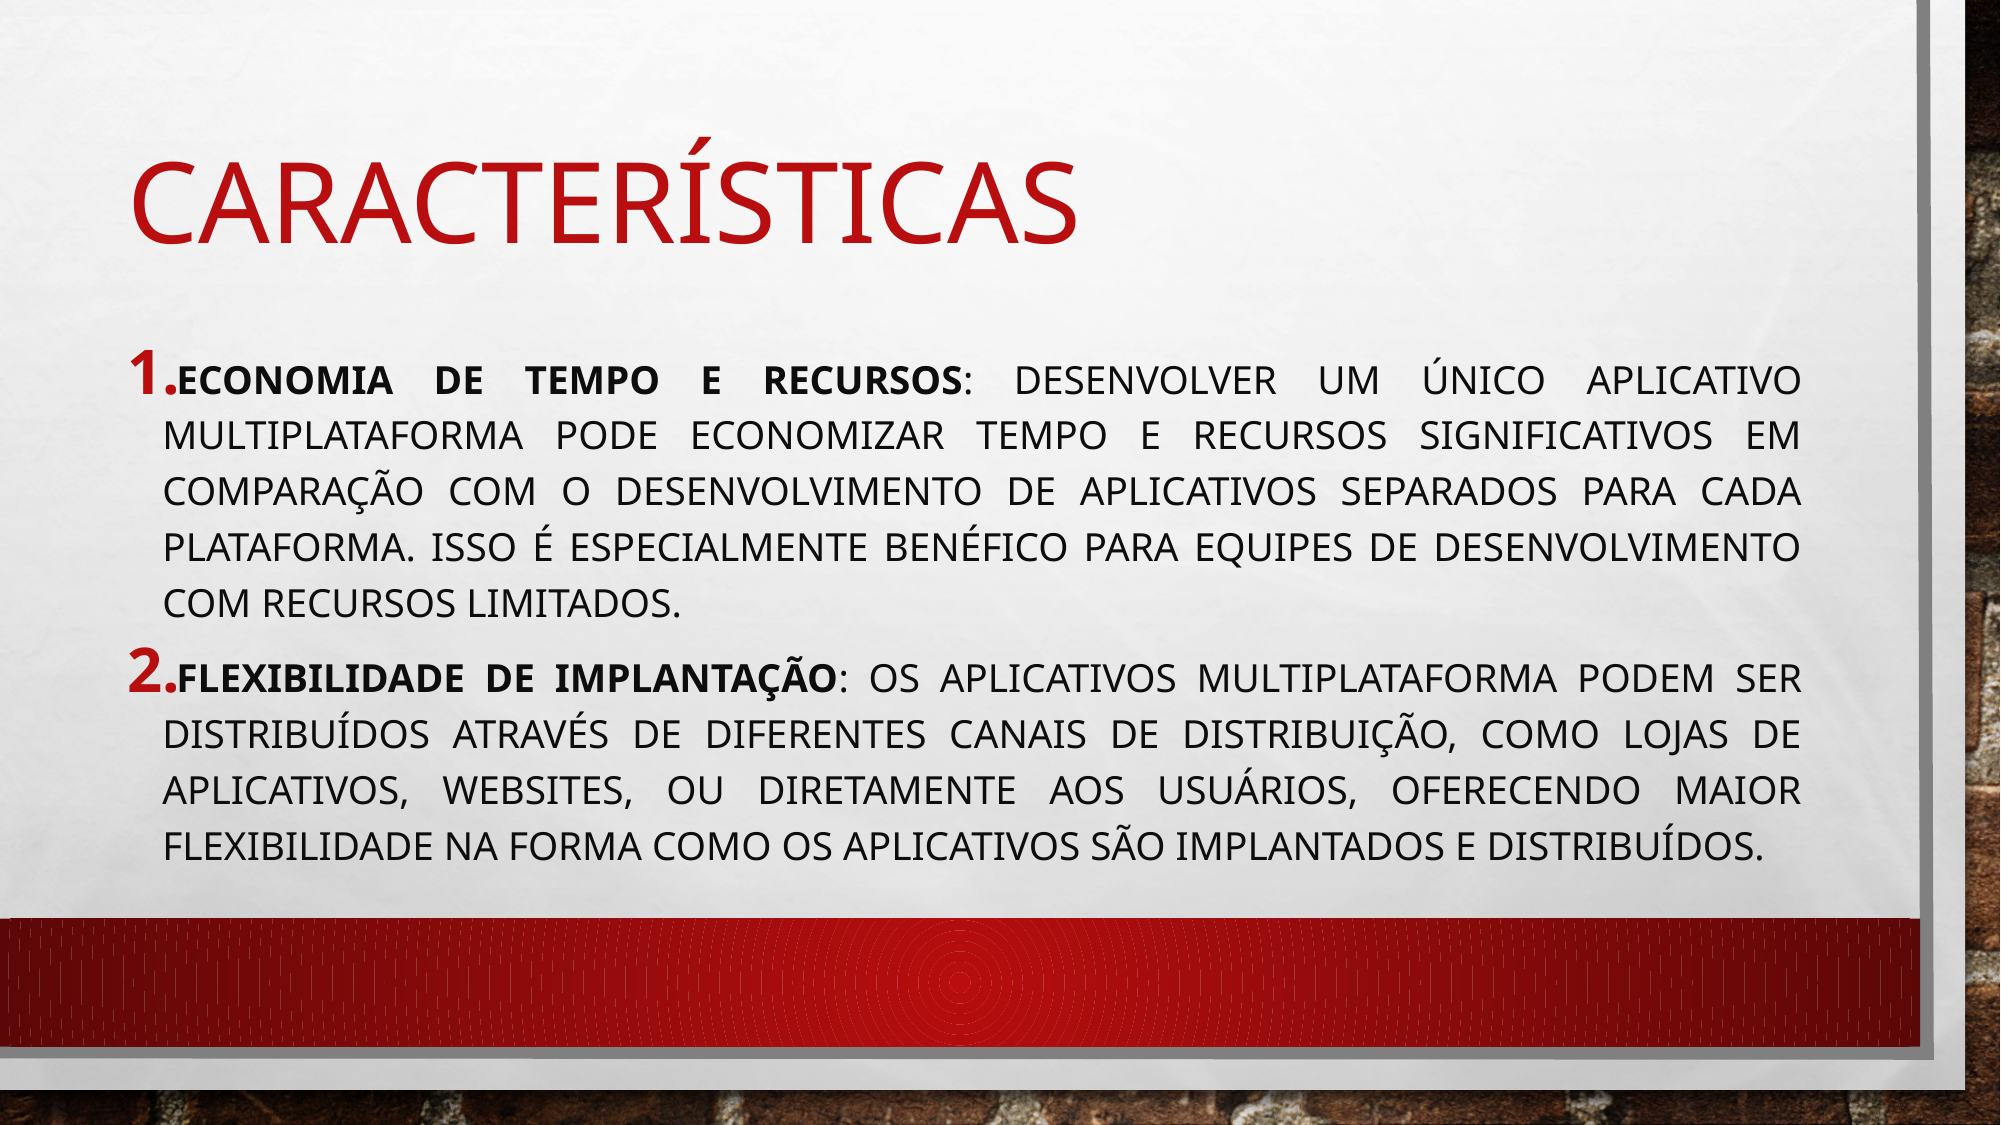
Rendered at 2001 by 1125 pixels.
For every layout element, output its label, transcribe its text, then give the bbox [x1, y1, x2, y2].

title Características [112, 112, 1818, 302]
list Economia de Tempo e Recursos: Desenvolver um único aplicativo multiplataforma pode economizar tempo e recursos significativos em comparação com o desenvolvimento de aplicativos separados para cada plataforma. Isso é especialmente benéfico para equipes de desenvolvimento com recursos limitados. Flexibilidade de Implantação: Os aplicativos multiplataforma podem ser distribuídos através de diferentes canais de distribuição, como lojas de aplicativos, websites, ou diretamente aos usuários, oferecendo maior flexibilidade na forma como os aplicativos são implantados e distribuídos. [112, 338, 1818, 882]
picture [0, 0, 2000, 1125]
